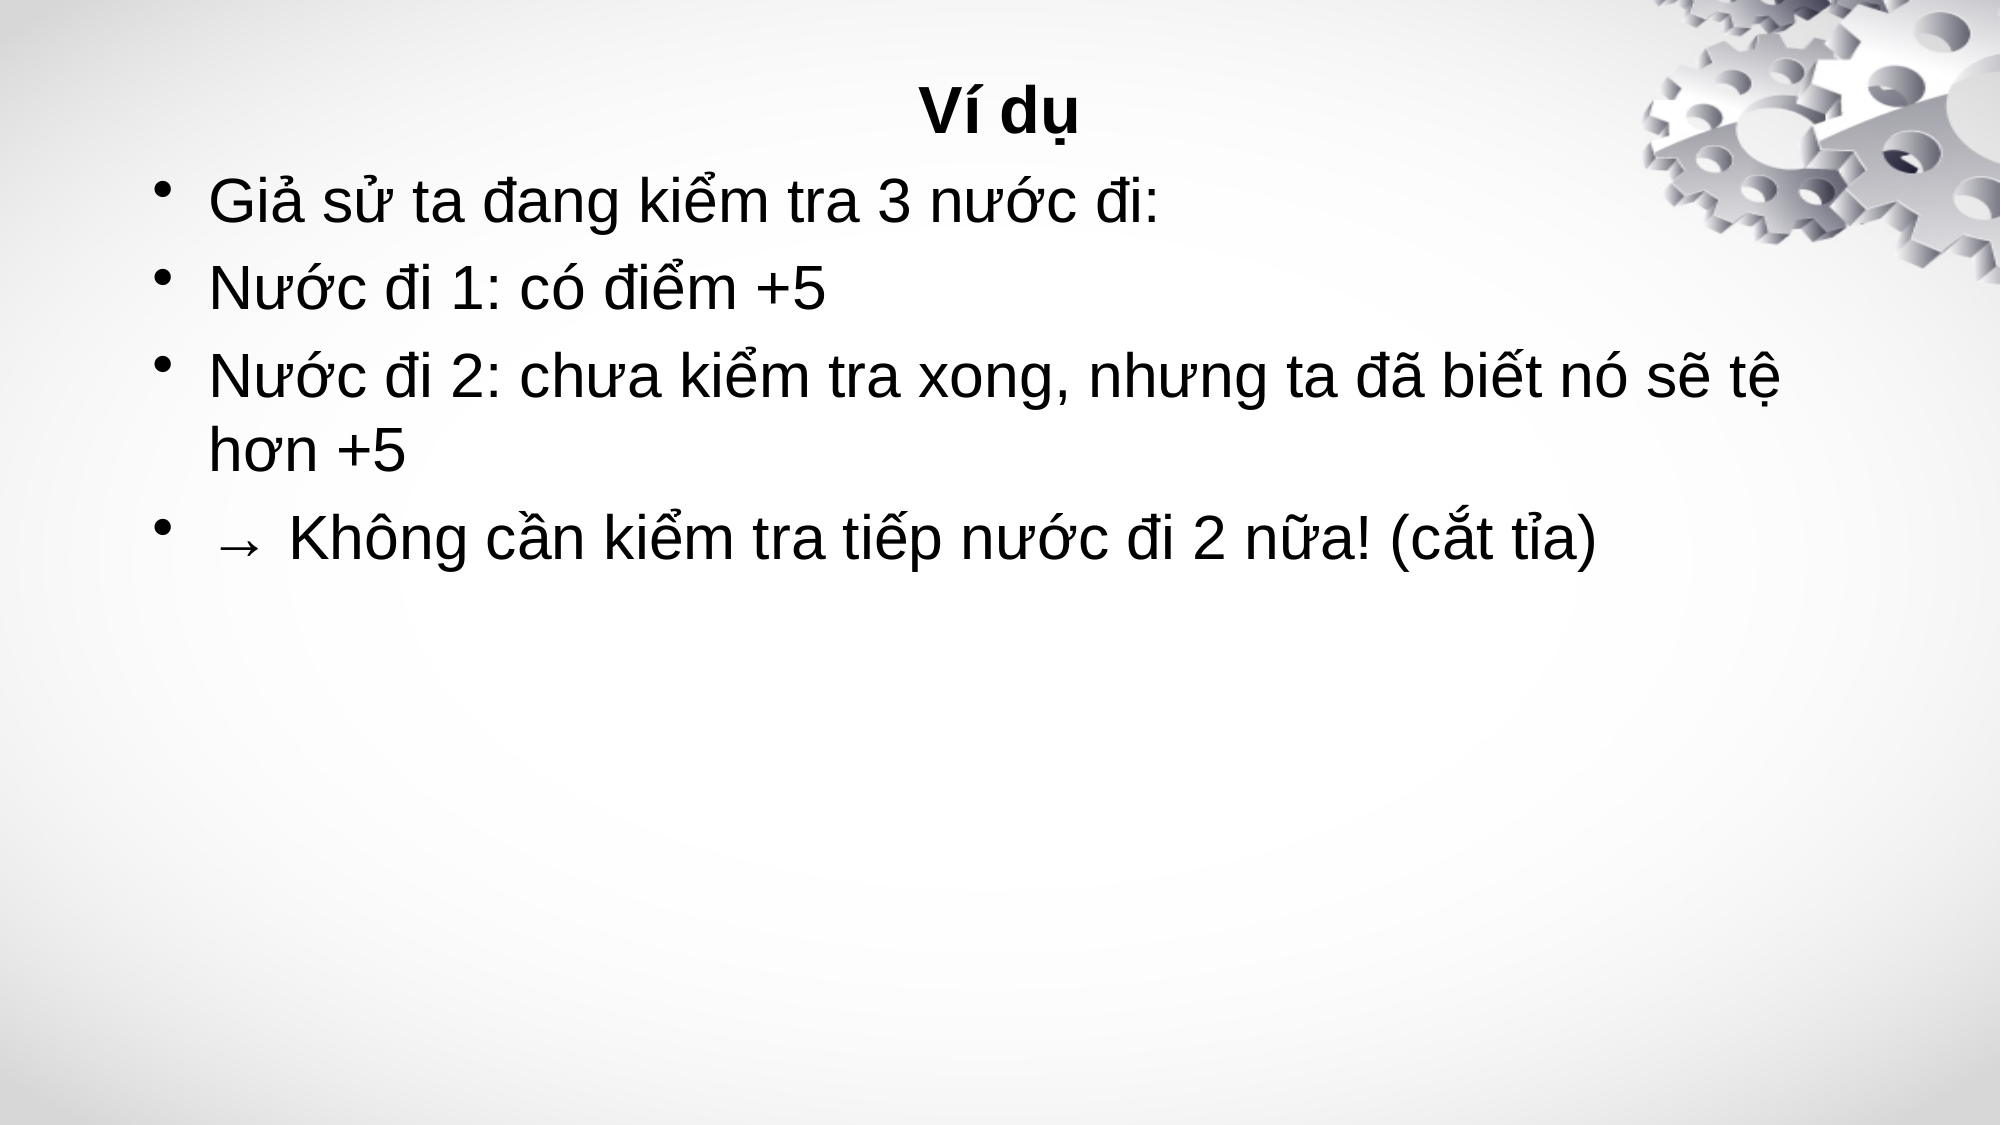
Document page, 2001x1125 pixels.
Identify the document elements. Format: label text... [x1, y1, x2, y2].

list Ví dụ Giả sử ta đang kiểm tra 3 nước đi: Nước đi 1: có điểm +5 Nước đi 2: chưa kiểm tra xong, nhưng ta đã biết nó sẽ tệ hơn +5 → Không cần kiểm tra tiếp nước đi 2 nữa! (cắt tỉa) [137, 59, 1863, 1014]
picture [0, 0, 2000, 1125]
